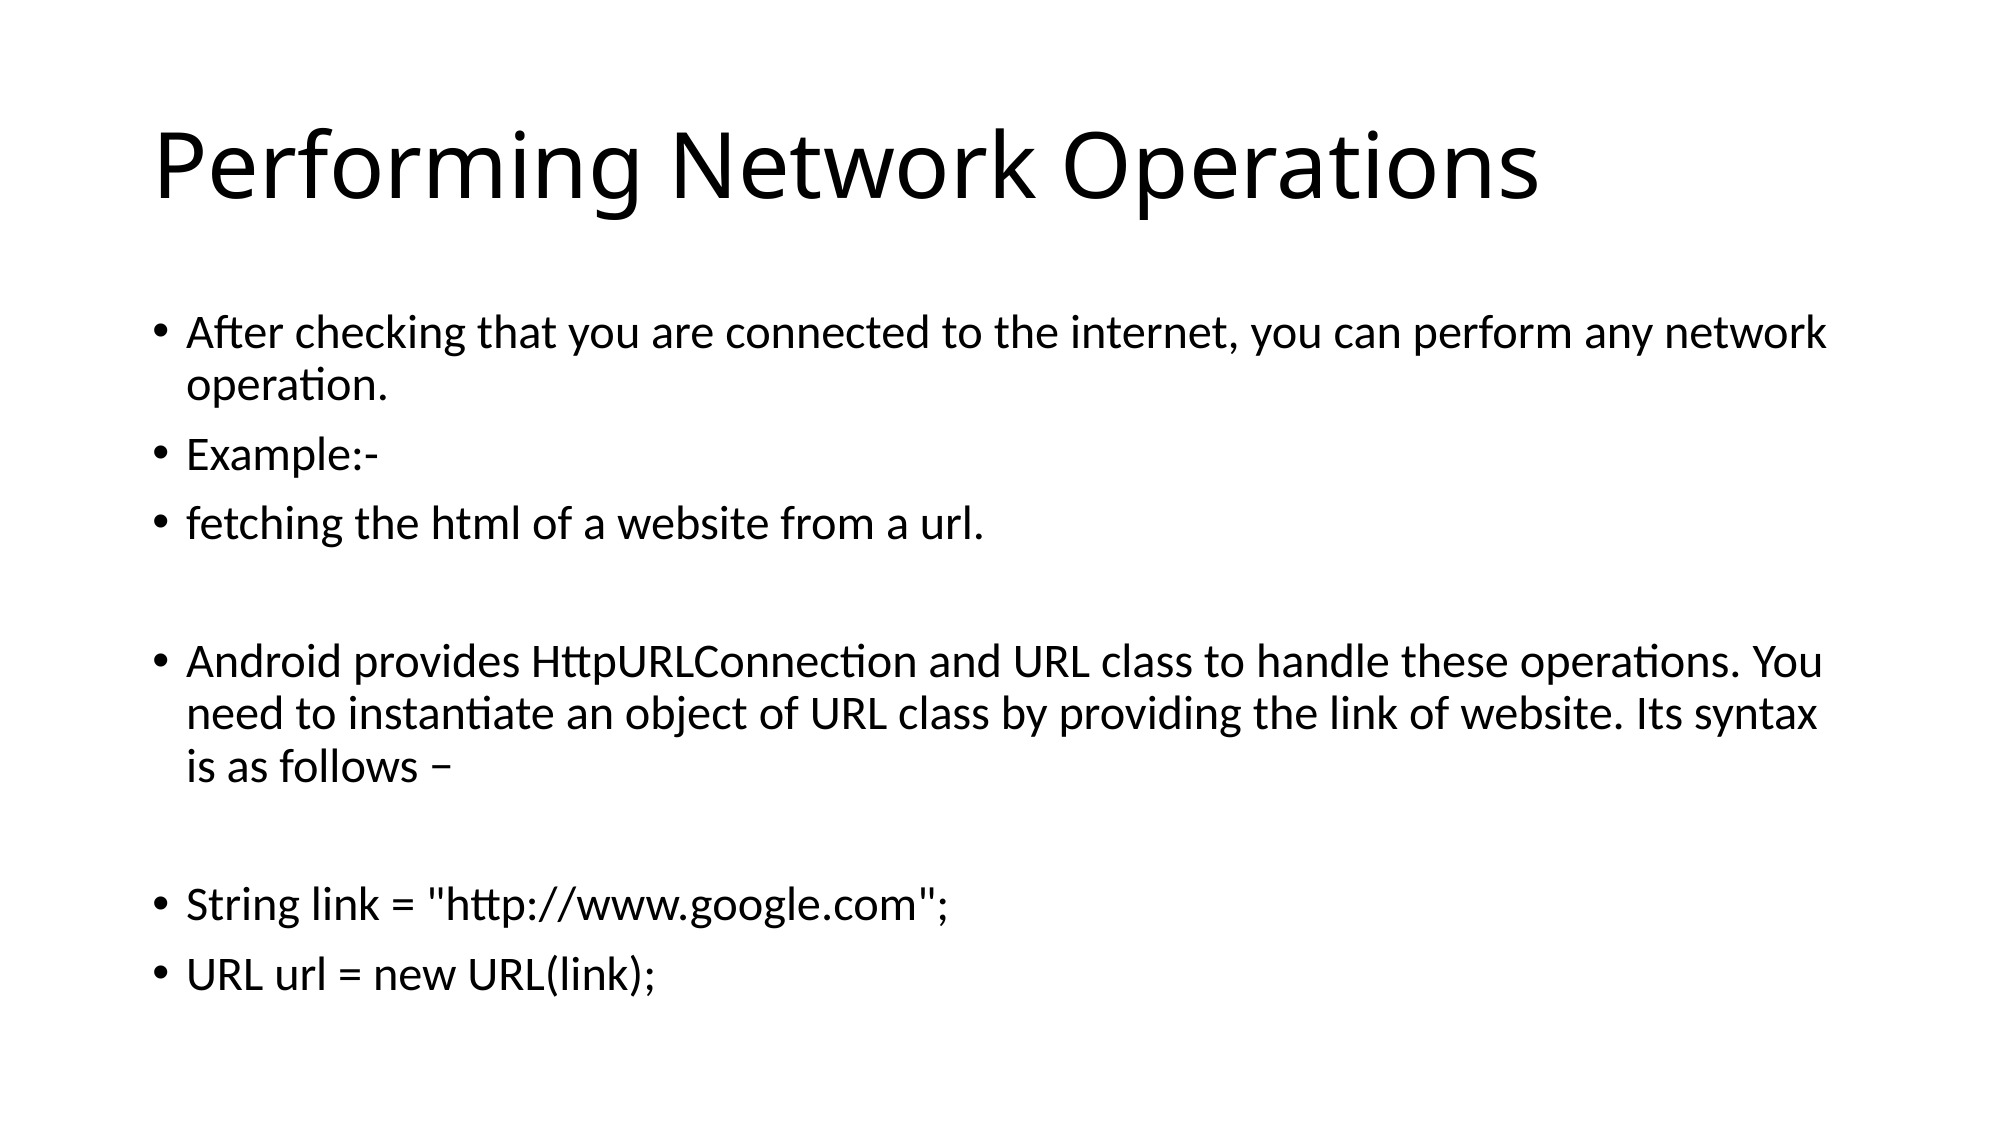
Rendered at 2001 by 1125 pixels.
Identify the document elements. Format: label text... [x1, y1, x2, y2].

title Performing Network Operations [137, 59, 1863, 278]
list After checking that you are connected to the internet, you can perform any network operation. Example:- fetching the html of a website from a url. Android provides HttpURLConnection and URL class to handle these operations. You need to instantiate an object of URL class by providing the link of website. Its syntax is as follows − String link = "http://www.google.com"; URL url = new URL(link); [137, 299, 1863, 1014]
